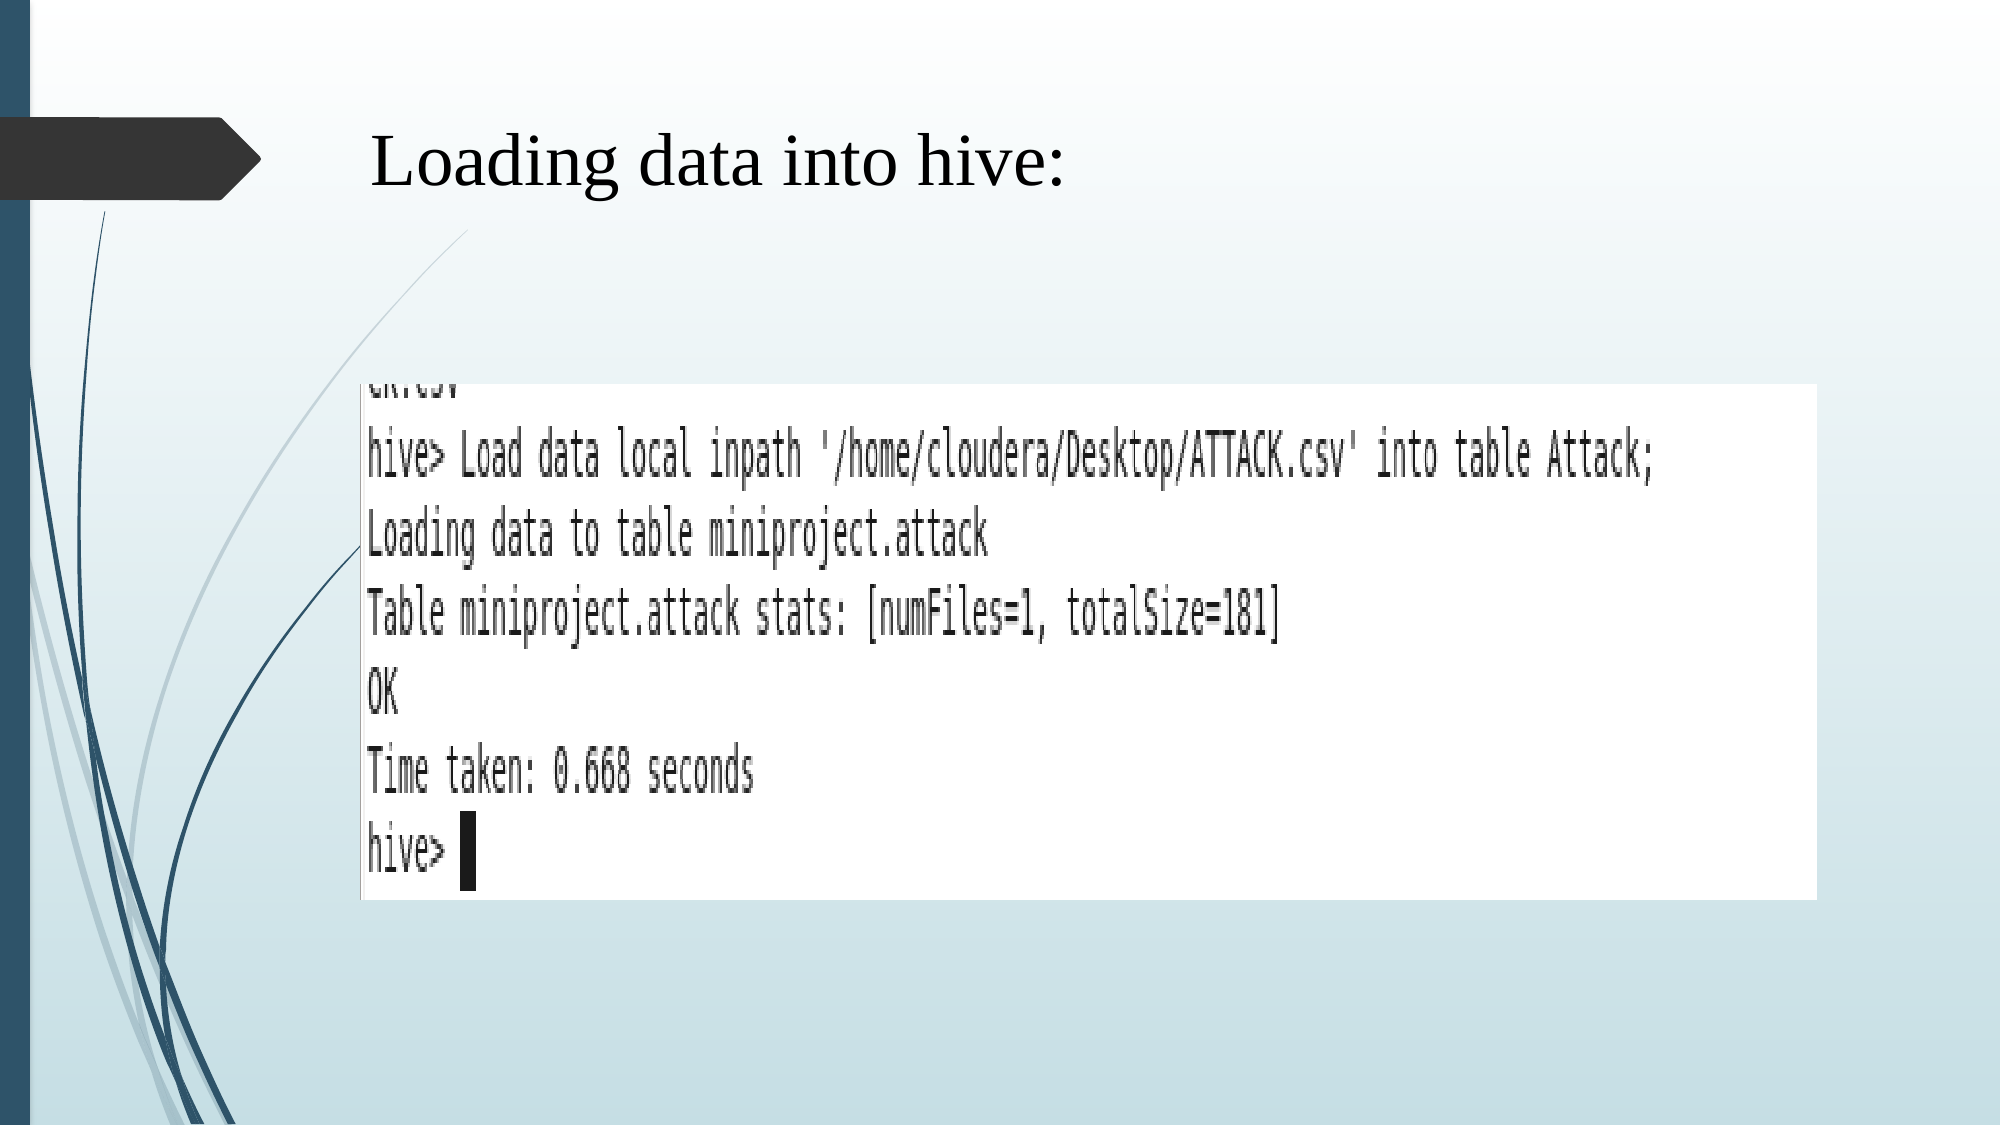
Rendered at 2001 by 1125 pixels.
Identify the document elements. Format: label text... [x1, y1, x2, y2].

title Loading data into hive: [355, 102, 1888, 313]
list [355, 384, 1818, 901]
